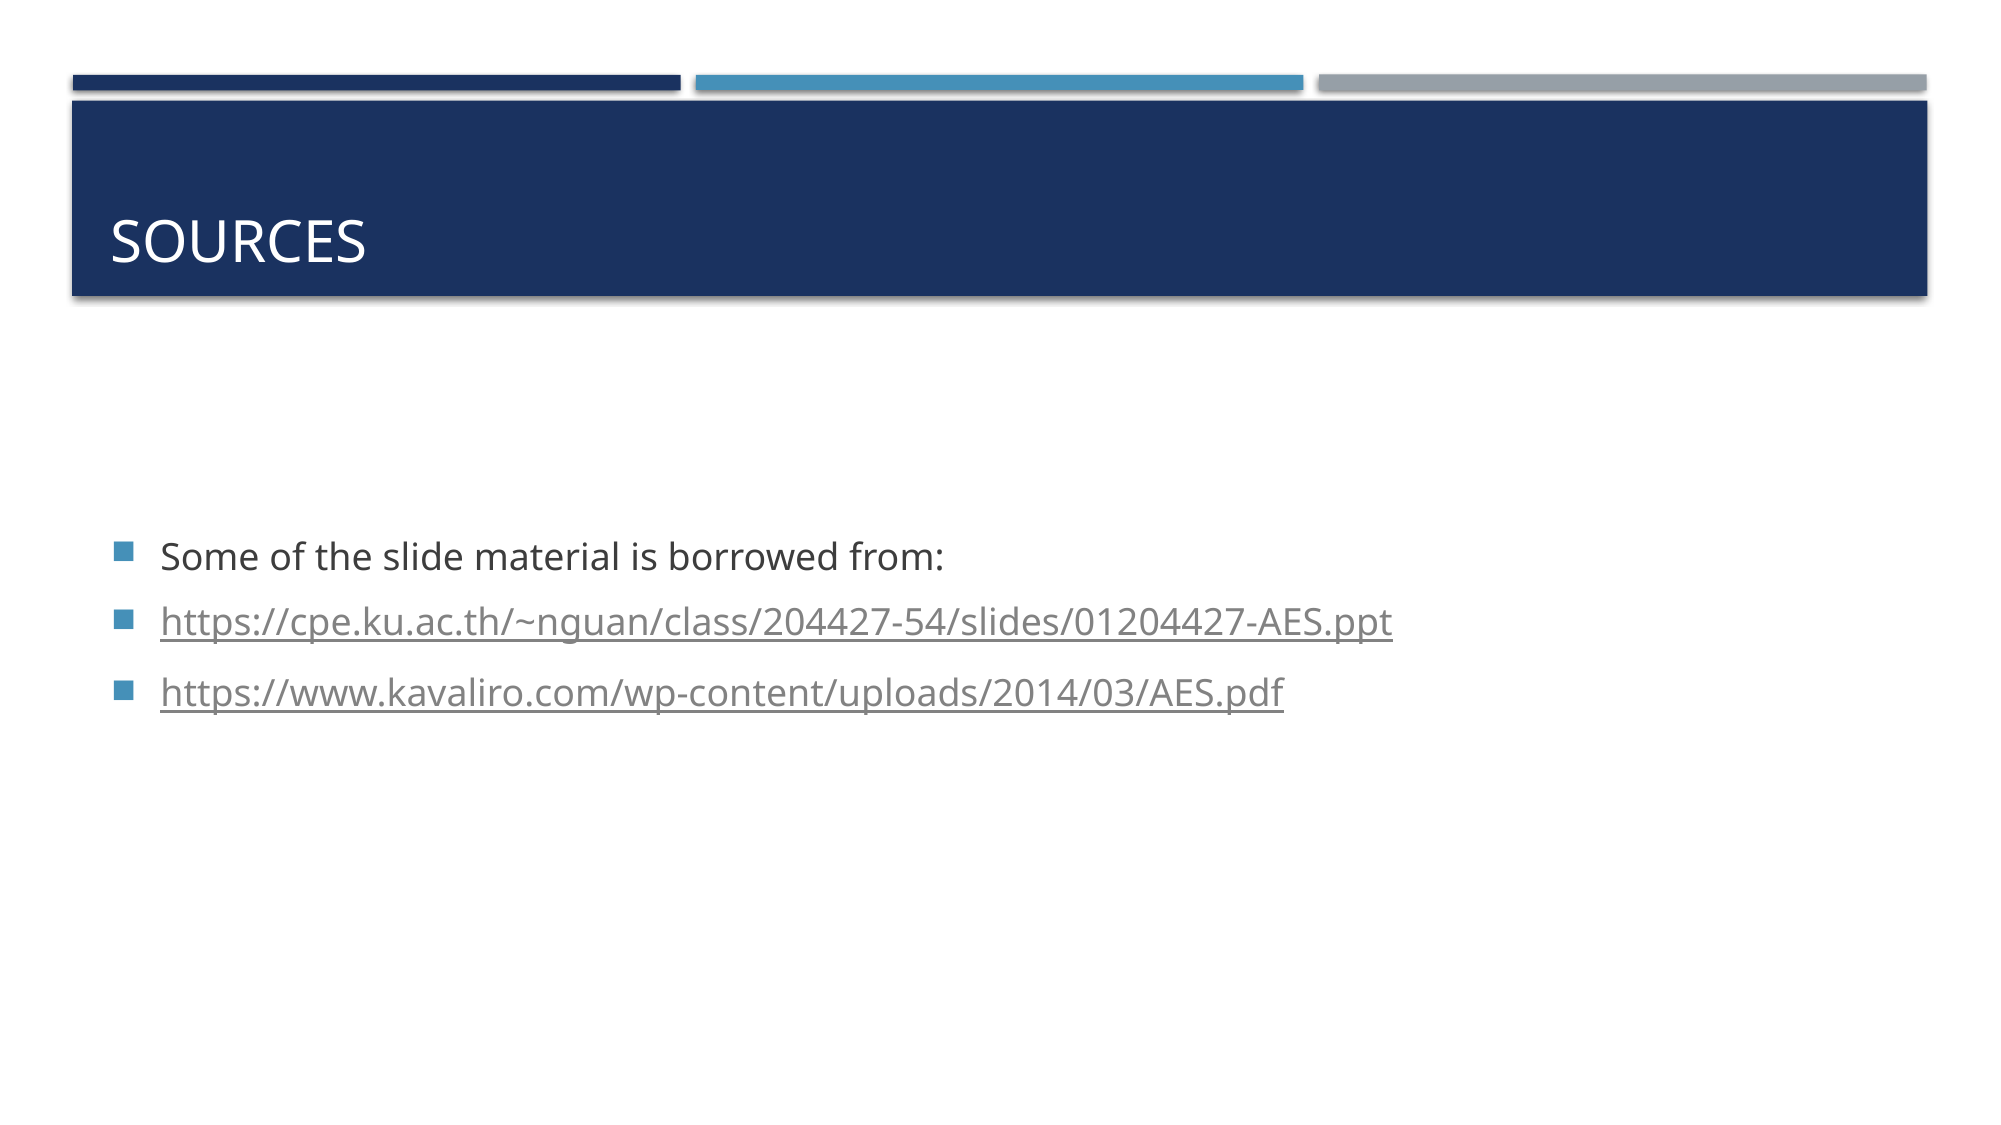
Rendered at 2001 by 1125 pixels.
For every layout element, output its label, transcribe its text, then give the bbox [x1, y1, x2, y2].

list Some of the slide material is borrowed from: https://cpe.ku.ac.th/~nguan/class/204427-54/slides/01204427-AES.ppt https://www.kavaliro.com/wp-content/uploads/2014/03/AES.pdf [95, 357, 1905, 962]
title Sources [95, 115, 1905, 282]
